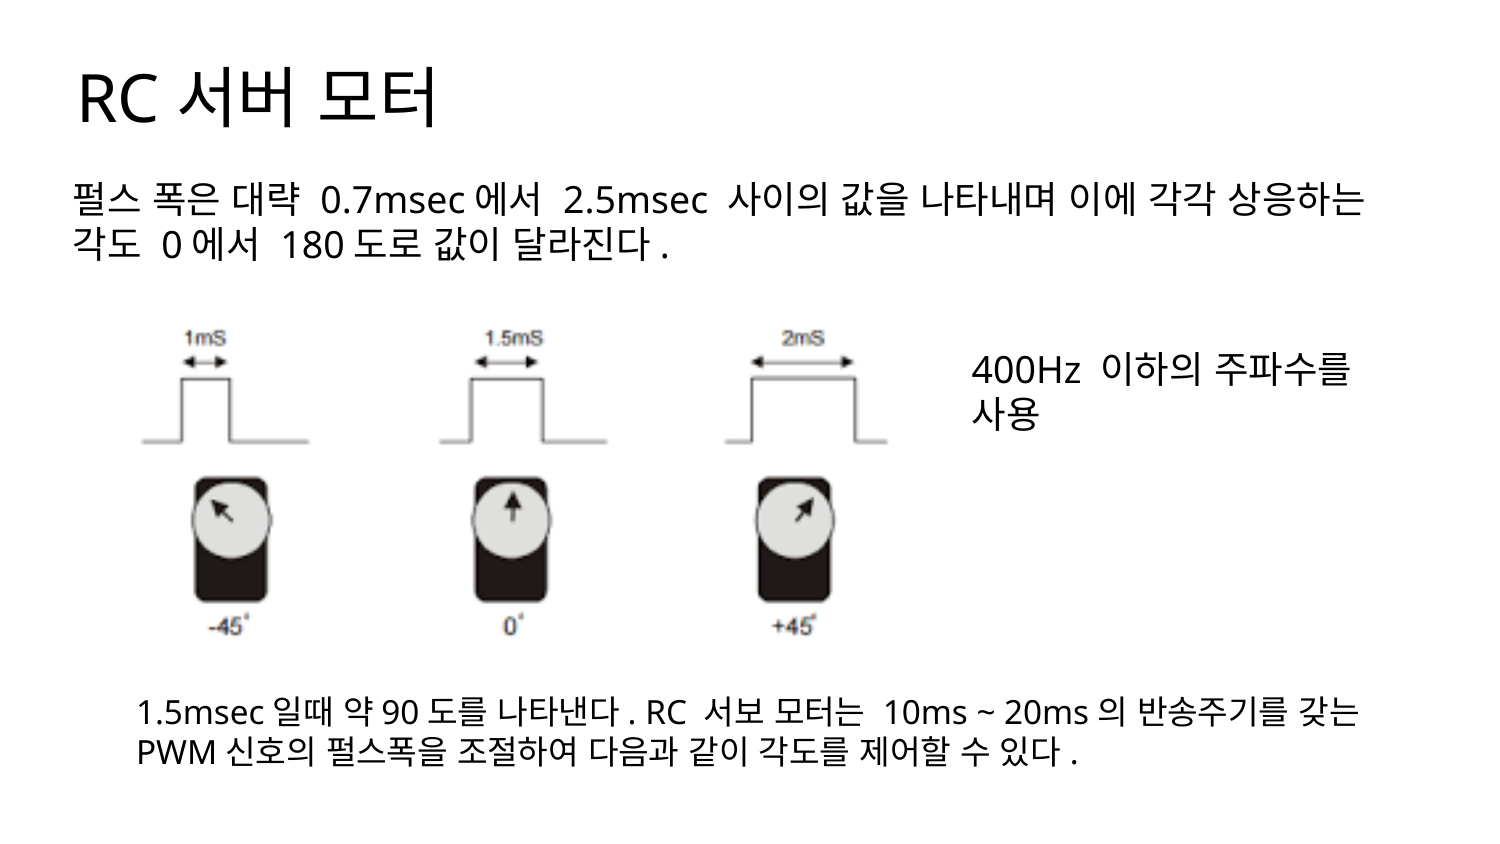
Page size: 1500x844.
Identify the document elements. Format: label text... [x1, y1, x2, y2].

text_box 400Hz 이하의 주파수를 사용 [1002, 338, 1442, 444]
text_box RC서버 모터 [61, 48, 944, 143]
text_box 펄스 폭은 대략 0.7msec에서 2.5msec 사이의 값을 나타내며 이에 각각 상응하는 각도 0에서 180도로 값이 달라진다. [58, 169, 1436, 274]
picture [52, 294, 1002, 665]
text_box 1.5msec일때 약90도를 나타낸다. RC 서보 모터는 10ms ~ 20ms의 반송주기를 갖는 PWM신호의 펄스폭을 조절하여 다음과 같이 각도를 제어할 수 있다. [121, 683, 1379, 779]
